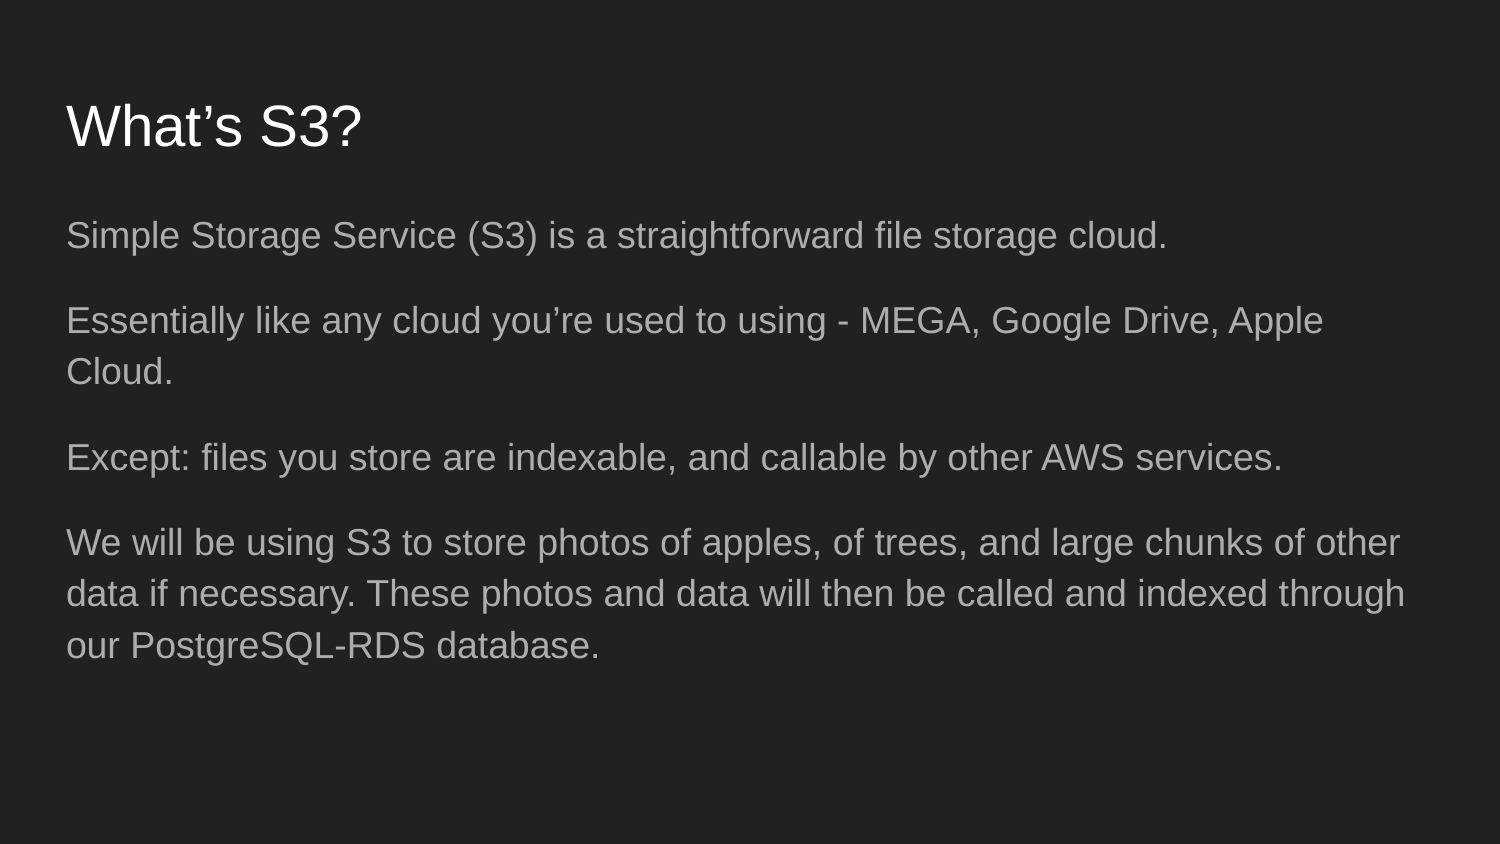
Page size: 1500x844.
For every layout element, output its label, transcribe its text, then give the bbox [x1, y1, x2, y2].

list Simple Storage Service (S3) is a straightforward file storage cloud. Essentially like any cloud you’re used to using - MEGA, Google Drive, Apple Cloud. Except: files you store are indexable, and callable by other AWS services. We will be using S3 to store photos of apples, of trees, and large chunks of other data if necessary. These photos and data will then be called and indexed through our PostgreSQL-RDS database. [51, 189, 1449, 750]
title What’s S3? [51, 72, 1449, 167]
